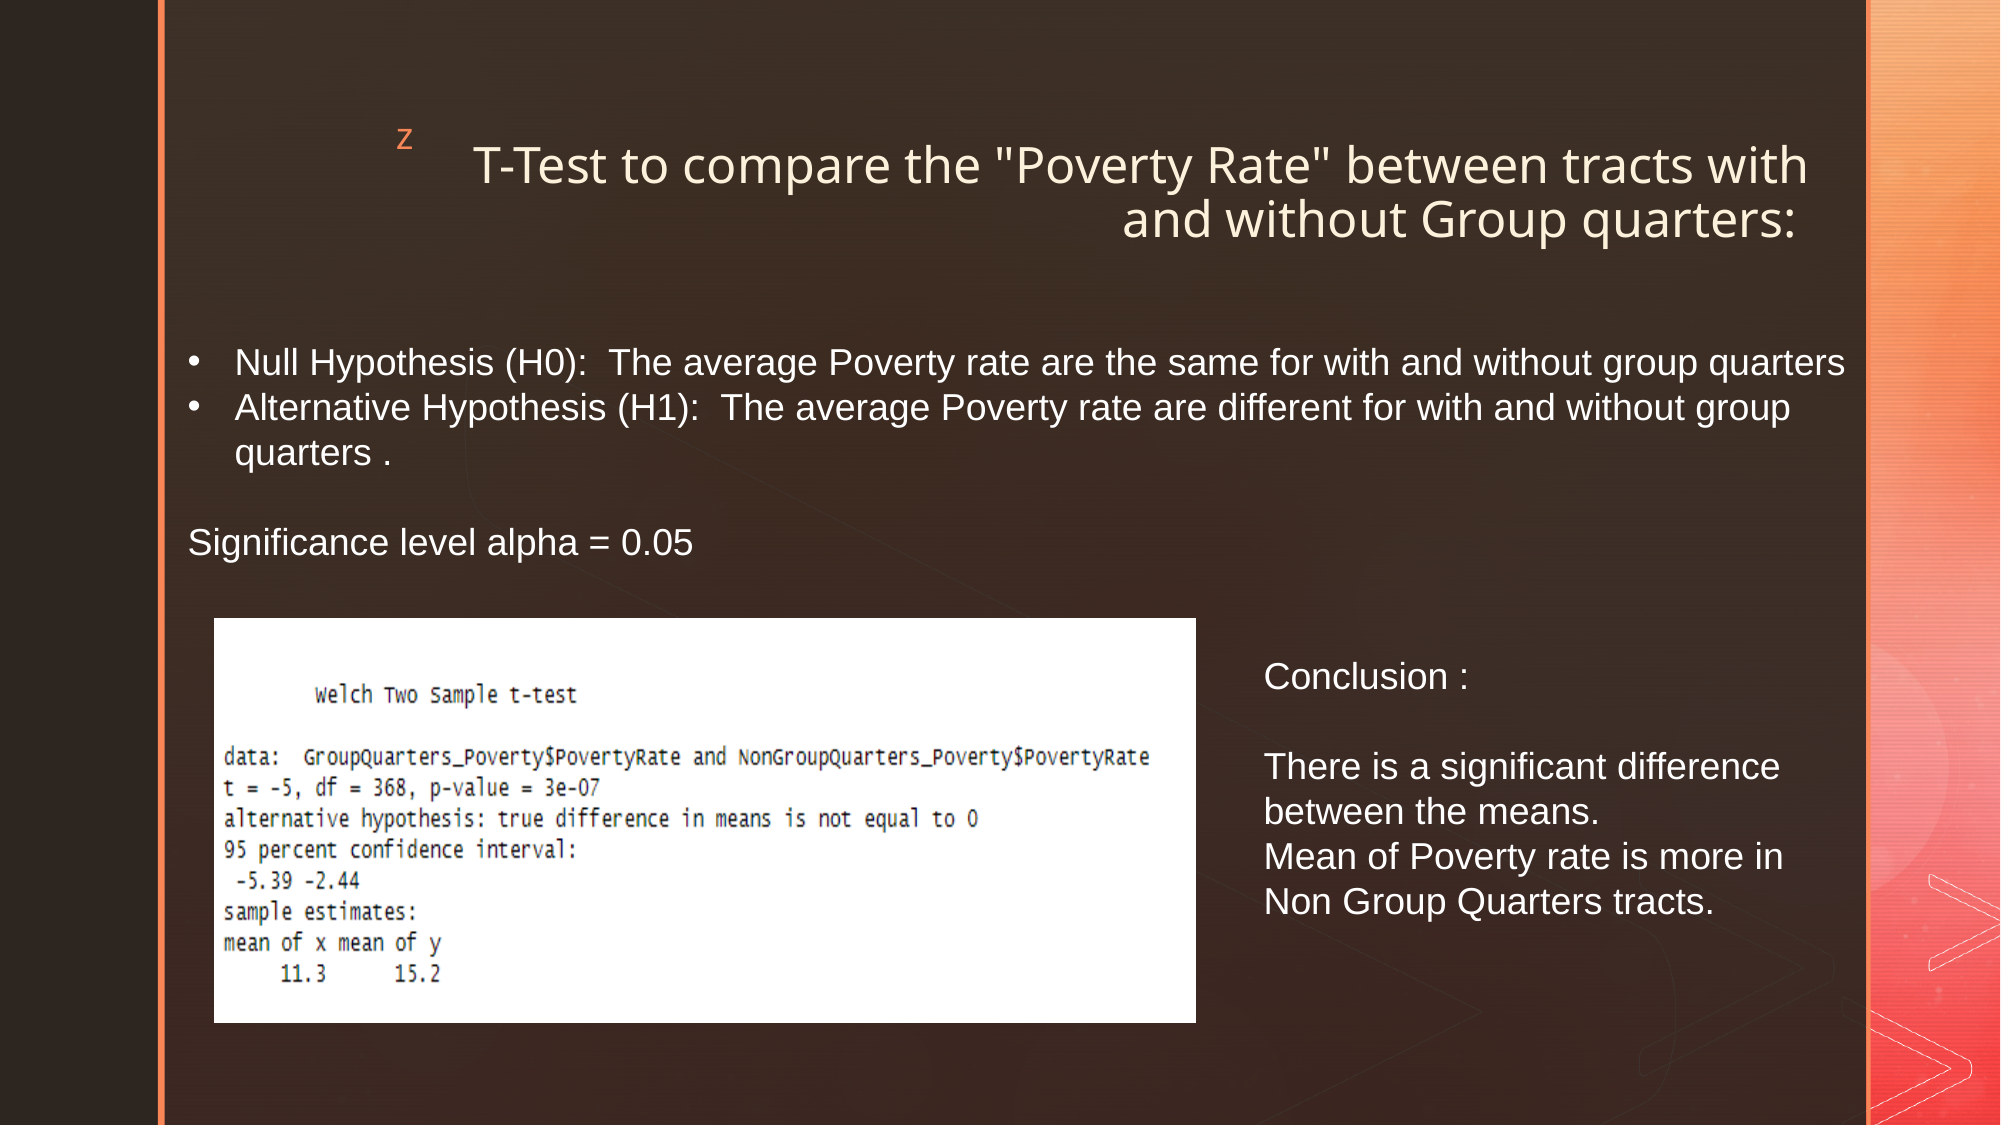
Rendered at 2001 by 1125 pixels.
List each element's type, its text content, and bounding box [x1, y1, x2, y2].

picture [1871, 0, 2001, 1125]
picture [214, 617, 1196, 1023]
text_box Null Hypothesis (H0): The average Poverty rate are the same for with and without group quarters Alternative Hypothesis (H1): The average Poverty rate are different for with and without group quarters . Significance level alpha = 0.05 [172, 330, 1875, 571]
title T-Test to compare the "Poverty Rate" between tracts with and without Group quarters: [362, 132, 1827, 310]
text_box Conclusion : There is a significant difference between the means. Mean of Poverty rate is more in Non Group Quarters tracts. [1248, 644, 1827, 930]
